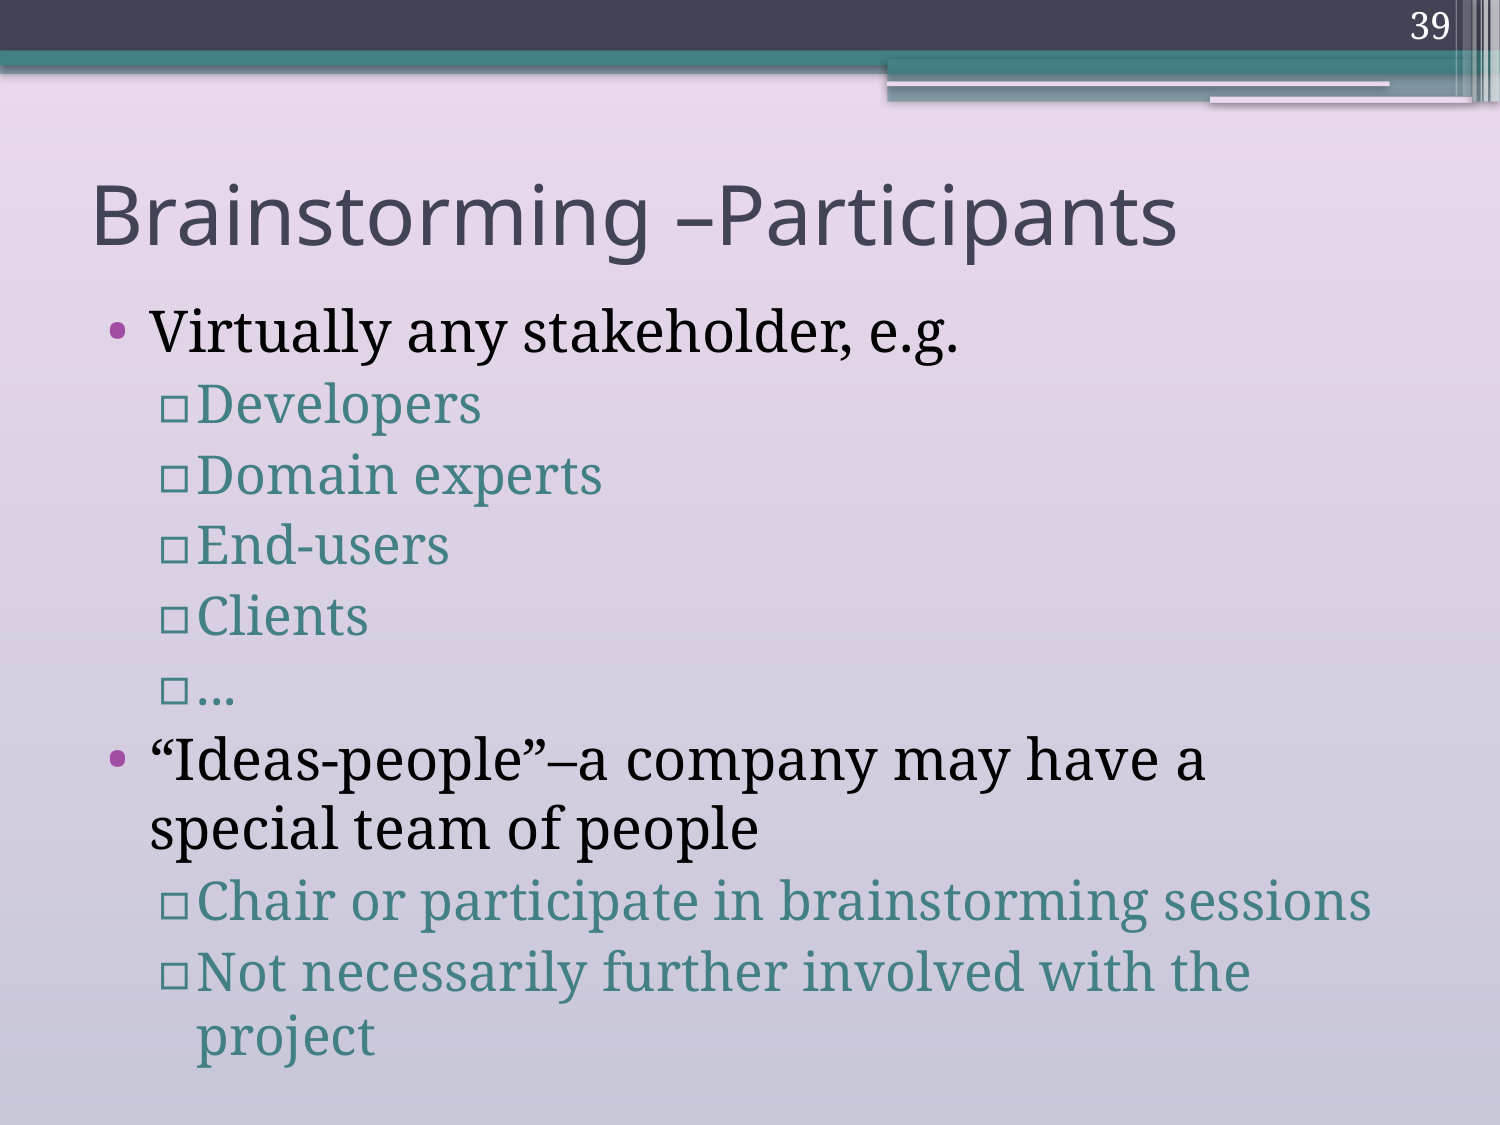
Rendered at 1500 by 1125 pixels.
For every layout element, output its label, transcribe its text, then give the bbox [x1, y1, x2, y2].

list Virtually any stakeholder, e.g. Developers Domain experts End-users Clients ... “Ideas-people”–a company may have a special team of people Chair or participate in brainstorming sessions Not necessarily further involved with the project [75, 287, 1425, 1079]
slide_number 39 [1341, 0, 1466, 61]
title Brainstorming –Participants [75, 112, 1425, 287]
